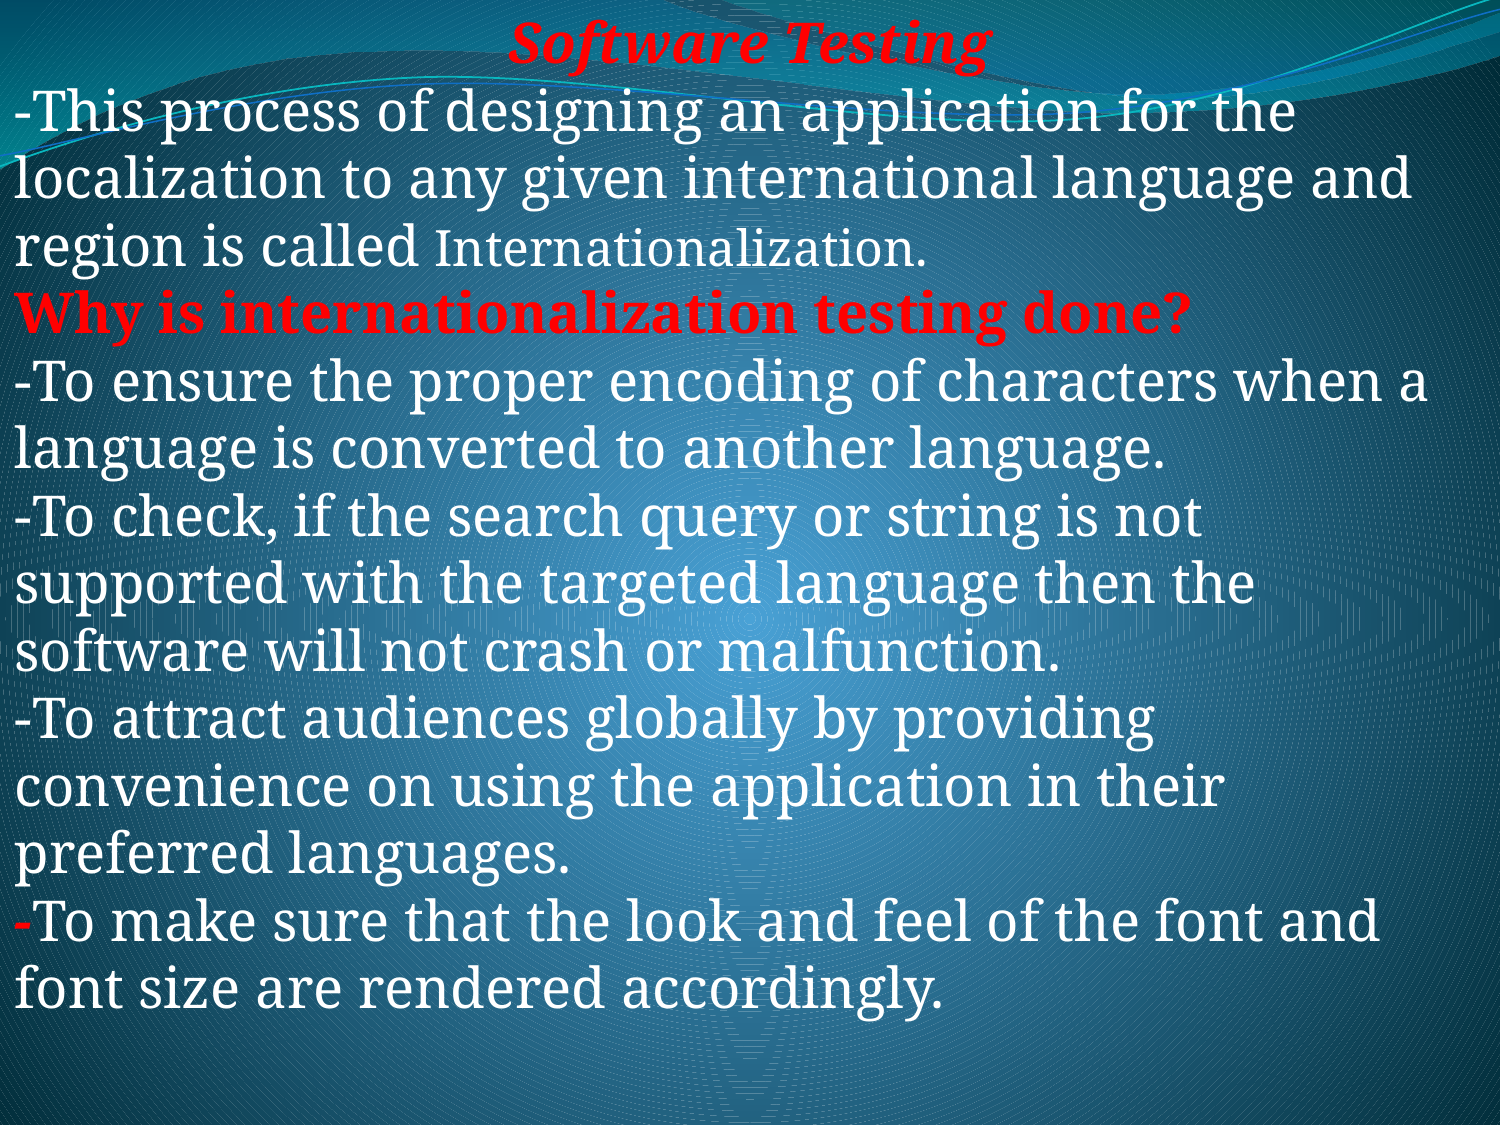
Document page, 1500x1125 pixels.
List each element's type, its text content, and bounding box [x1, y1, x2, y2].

text_box Software Testing -This process of designing an application for the localization to any given international language and region is called Internationalization. Why is internationalization testing done? -To ensure the proper encoding of characters when a language is converted to another language. -To check, if the search query or string is not supported with the targeted language then the software will not crash or malfunction. -To attract audiences globally by providing convenience on using the application in their preferred languages. -To make sure that the look and feel of the font and font size are rendered accordingly. [0, 0, 1500, 1028]
